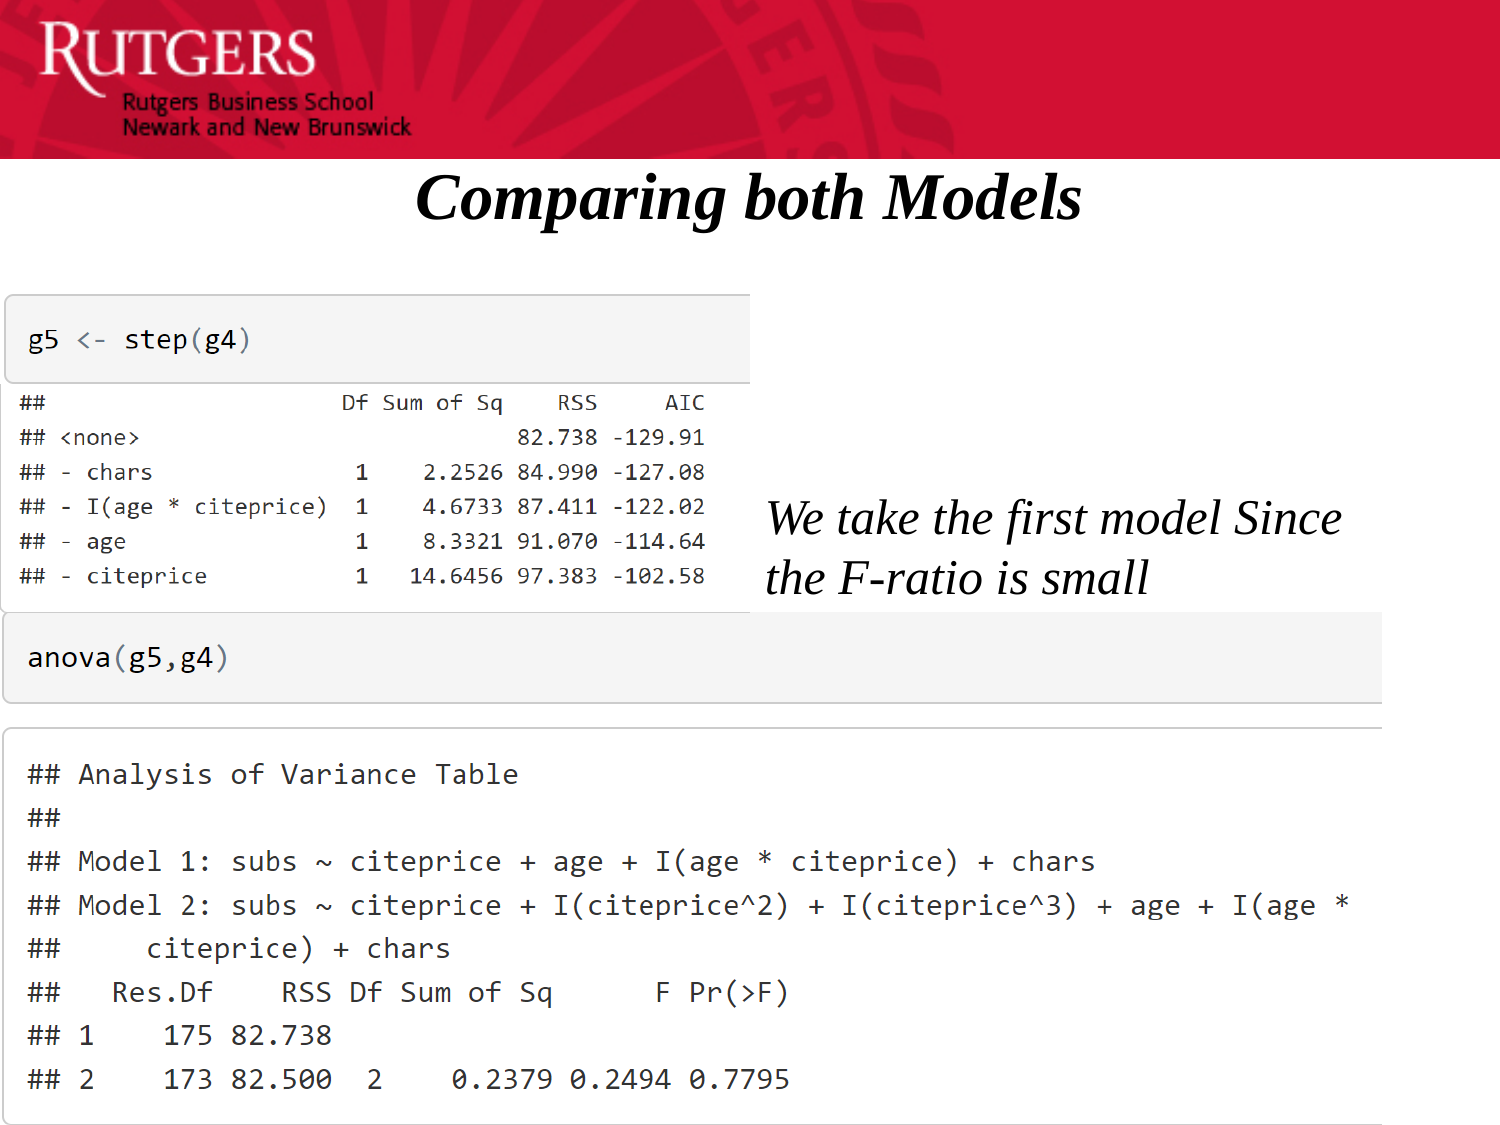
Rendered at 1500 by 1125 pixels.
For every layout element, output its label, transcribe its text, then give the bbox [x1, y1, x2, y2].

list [0, 612, 1382, 1125]
picture [0, 294, 751, 614]
picture [0, 0, 1500, 159]
title Comparing both Models [74, 125, 1426, 259]
text_box We take the first model Since the F-ratio is small [754, 477, 1425, 612]
